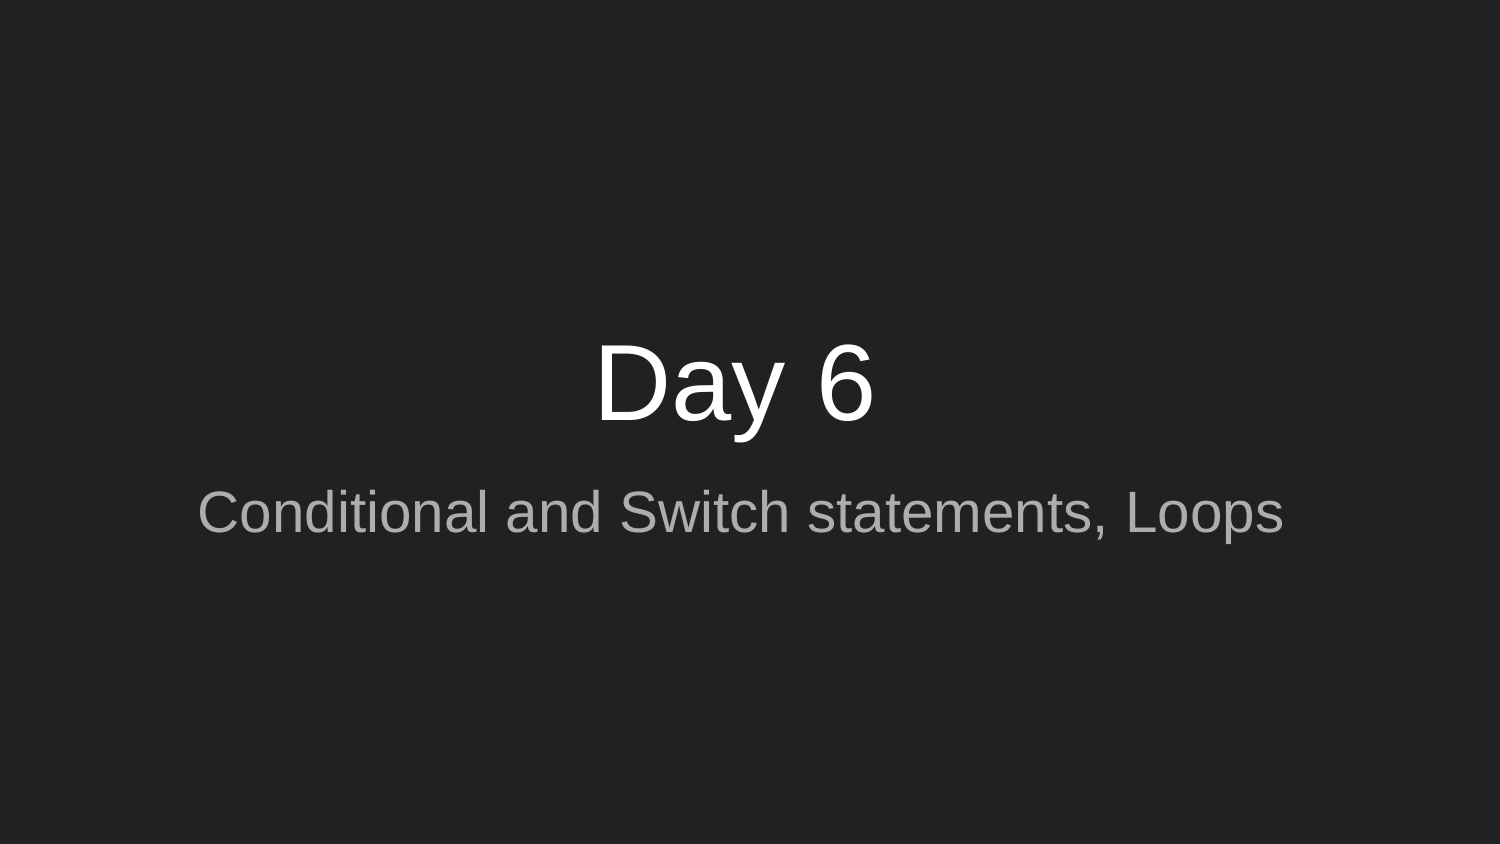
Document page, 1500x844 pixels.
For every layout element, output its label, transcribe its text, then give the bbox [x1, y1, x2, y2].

subtitle Conditional and Switch statements, Loops [51, 464, 1449, 595]
title Day 6 [51, 122, 1449, 459]
